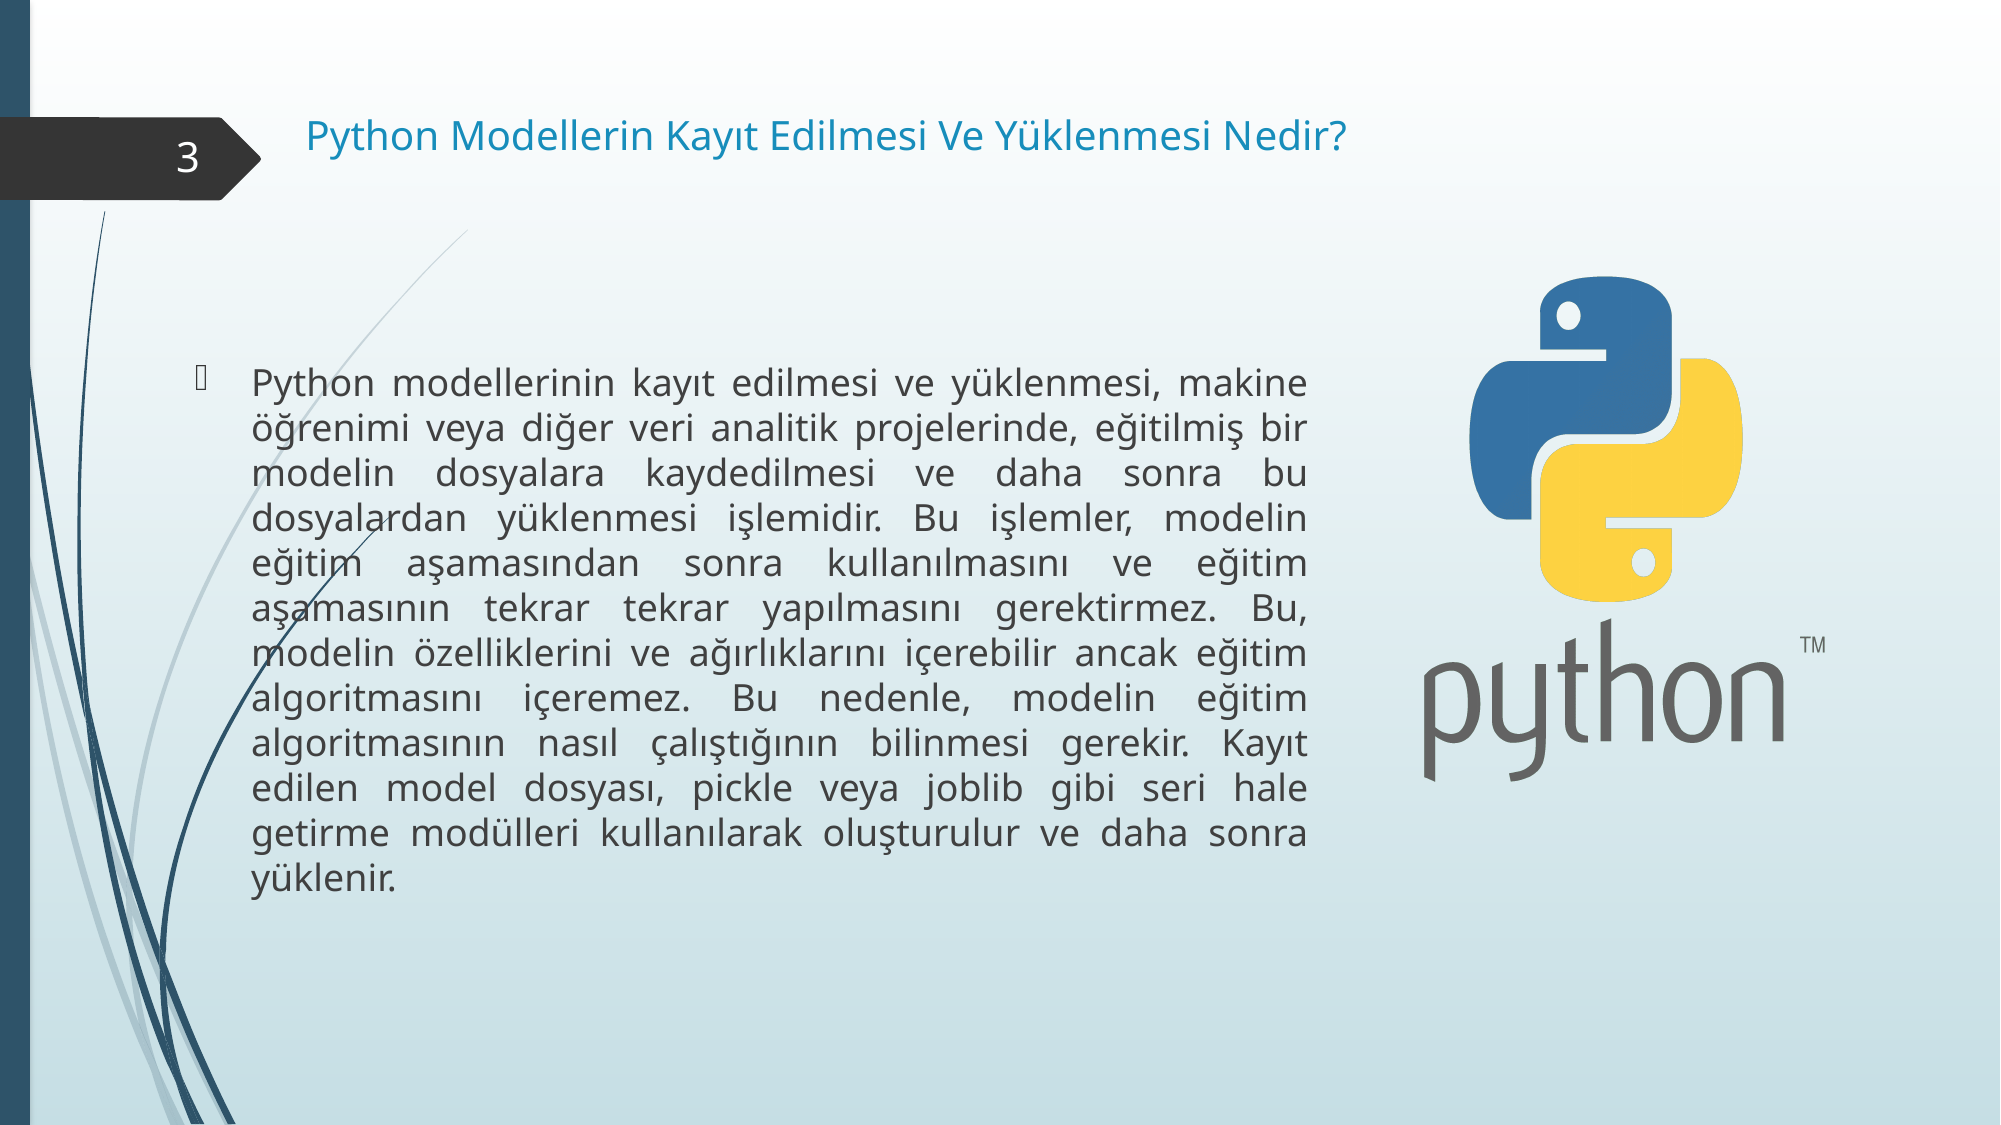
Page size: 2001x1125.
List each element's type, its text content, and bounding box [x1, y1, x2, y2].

slide_number 3 [87, 129, 216, 190]
list Python modellerinin kayıt edilmesi ve yüklenmesi, makine öğrenimi veya diğer veri analitik projelerinde, eğitilmiş bir modelin dosyalara kaydedilmesi ve daha sonra bu dosyalardan yüklenmesi işlemidir. Bu işlemler, modelin eğitim aşamasından sonra kullanılmasını ve eğitim aşamasının tekrar tekrar yapılmasını gerektirmez. Bu, modelin özelliklerini ve ağırlıklarını içerebilir ancak eğitim algoritmasını içeremez. Bu nedenle, modelin eğitim algoritmasının nasıl çalıştığının bilinmesi gerekir. Kayıt edilen model dosyası, pickle veya joblib gibi seri hale getirme modülleri kullanılarak oluşturulur ve daha sonra yüklenir. [179, 286, 1325, 1039]
title Python Modellerin Kayıt Edilmesi Ve Yüklenmesi Nedir? [290, 102, 1888, 286]
picture [1220, 270, 1992, 792]
